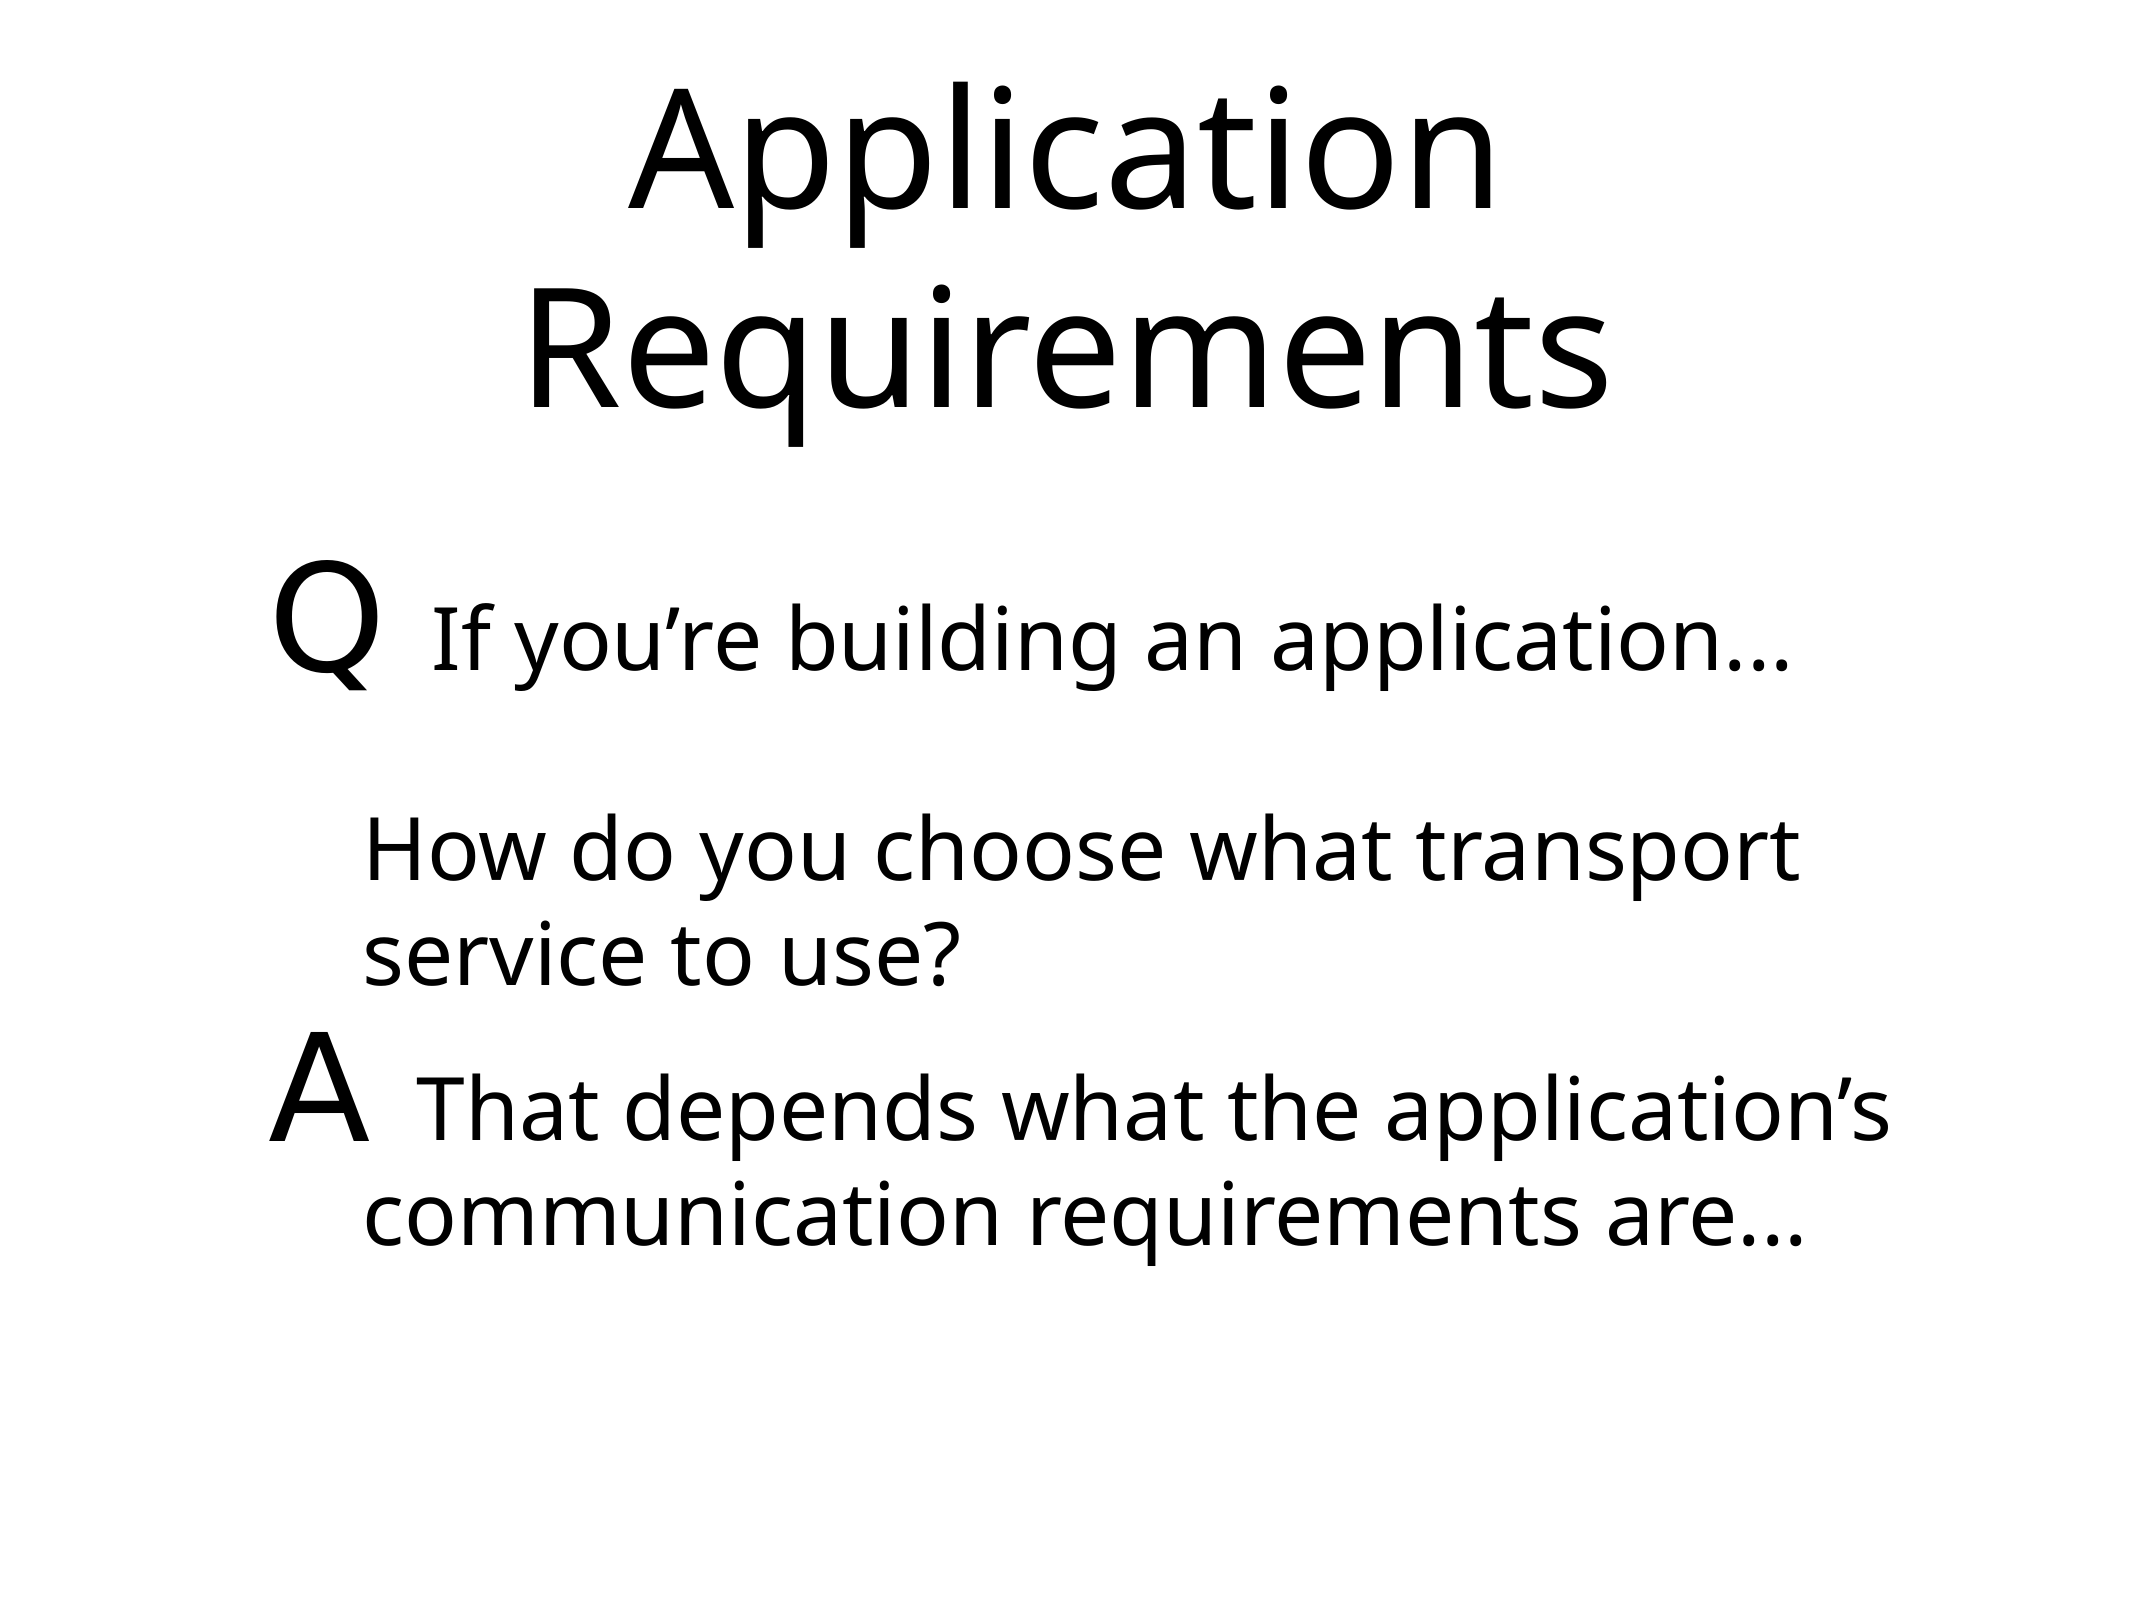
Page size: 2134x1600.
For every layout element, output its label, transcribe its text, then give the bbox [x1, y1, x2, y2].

title Application Requirements [207, 41, 1926, 443]
list If you’re building an application... How do you choose what transport service to use? That depends what the application’s communication requirements are... [207, 453, 1926, 1393]
